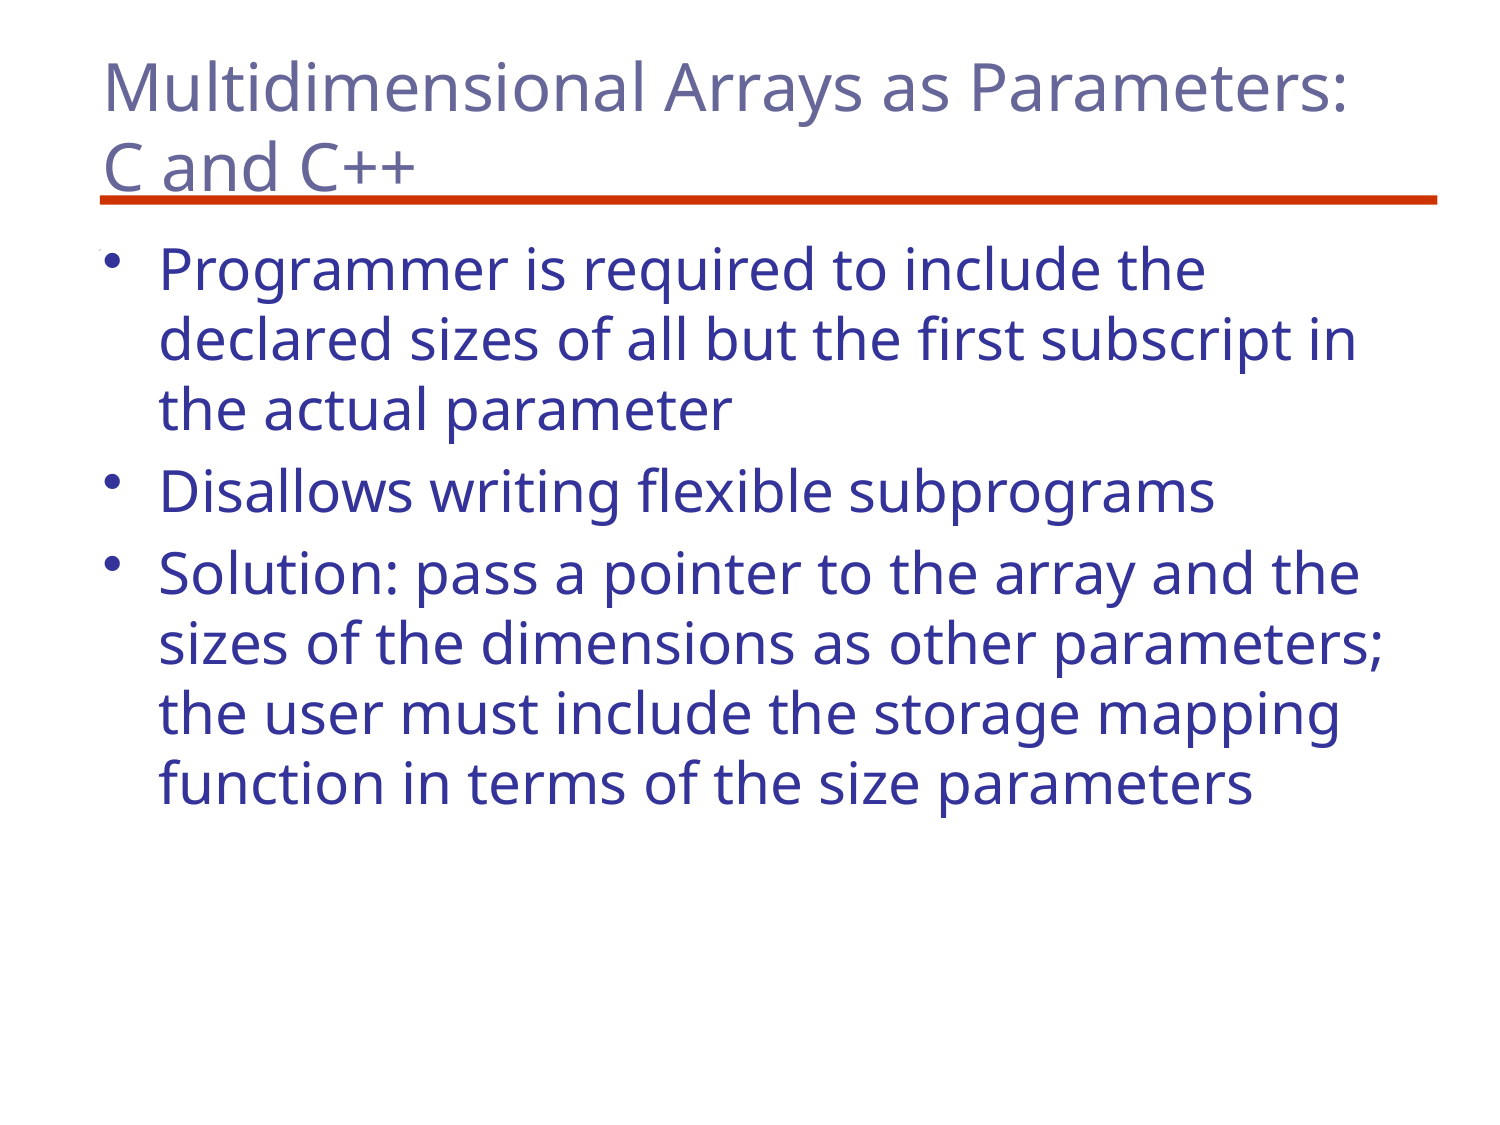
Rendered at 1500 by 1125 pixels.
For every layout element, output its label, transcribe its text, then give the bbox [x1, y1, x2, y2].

title Multidimensional Arrays as Parameters: C and C++ [87, 37, 1426, 224]
list Programmer is required to include the declared sizes of all but the first subscript in the actual parameter Disallows writing flexible subprograms Solution: pass a pointer to the array and the sizes of the dimensions as other parameters; the user must include the storage mapping function in terms of the size parameters [87, 224, 1426, 976]
